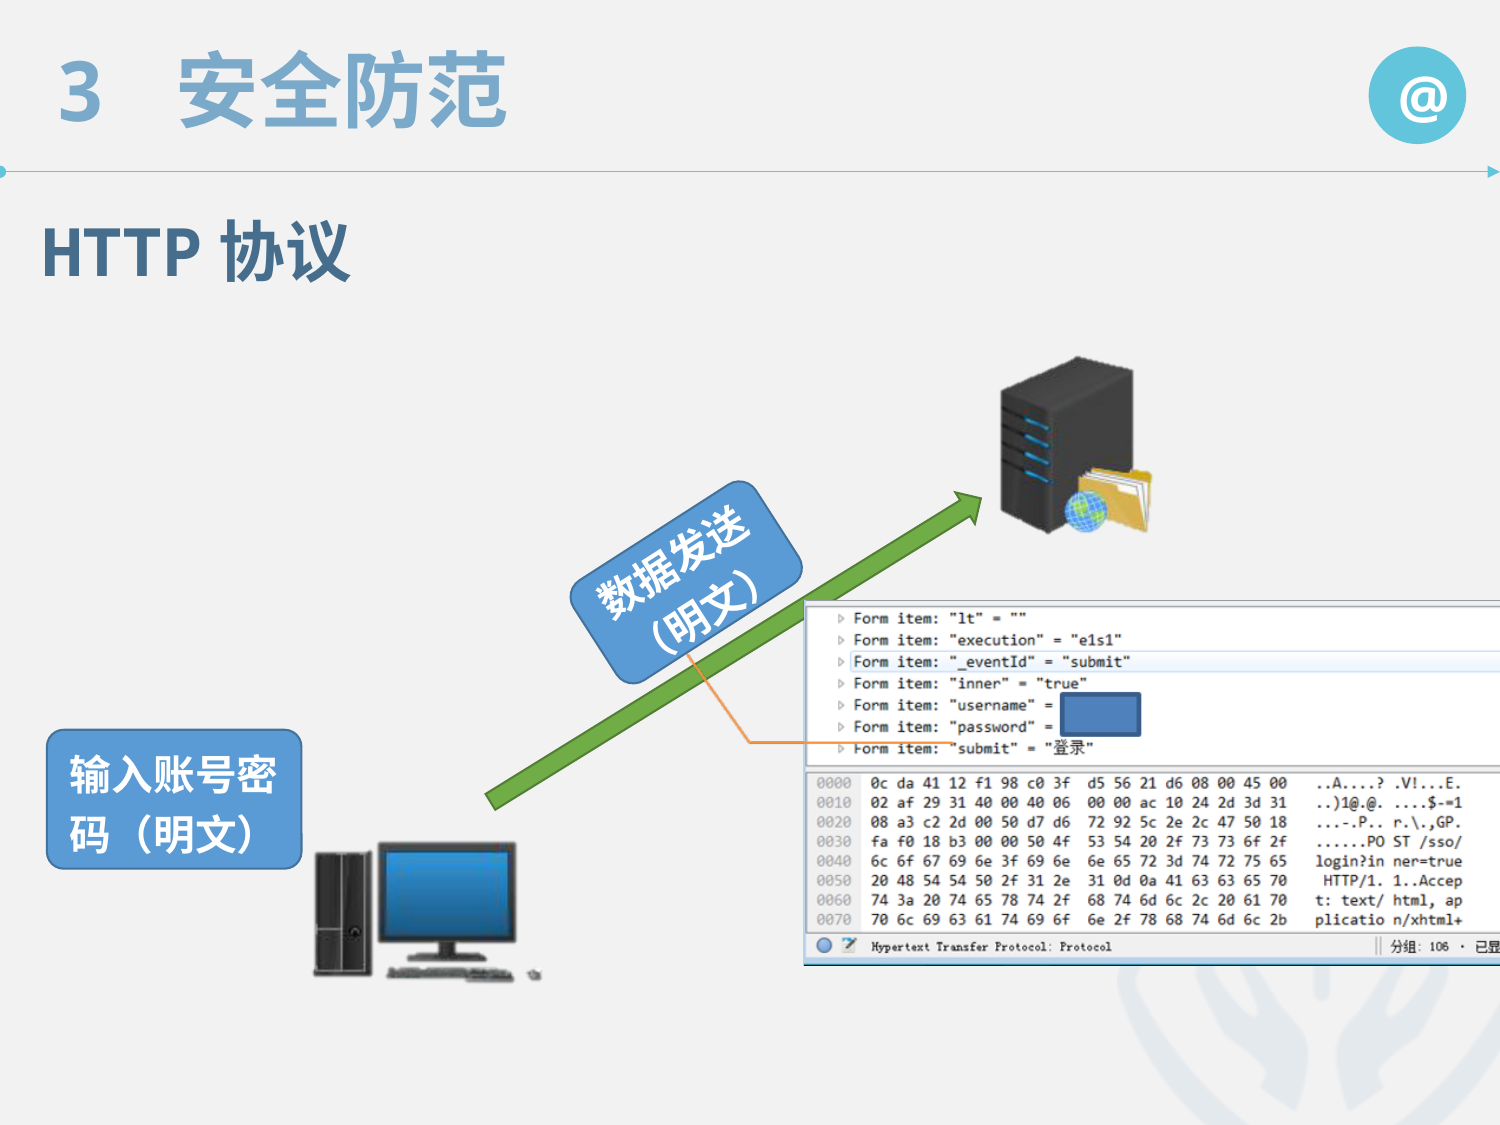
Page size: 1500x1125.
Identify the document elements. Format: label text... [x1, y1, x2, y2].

picture [266, 799, 579, 1033]
text_box [484, 668, 686, 799]
text_box 数据发送（明文） [569, 480, 803, 685]
picture [686, 600, 1500, 1125]
picture [962, 351, 1184, 579]
text_box 输入账号密码（明文） [45, 728, 303, 870]
text_box [797, 490, 962, 600]
text_box HTTP协议 [27, 202, 367, 298]
